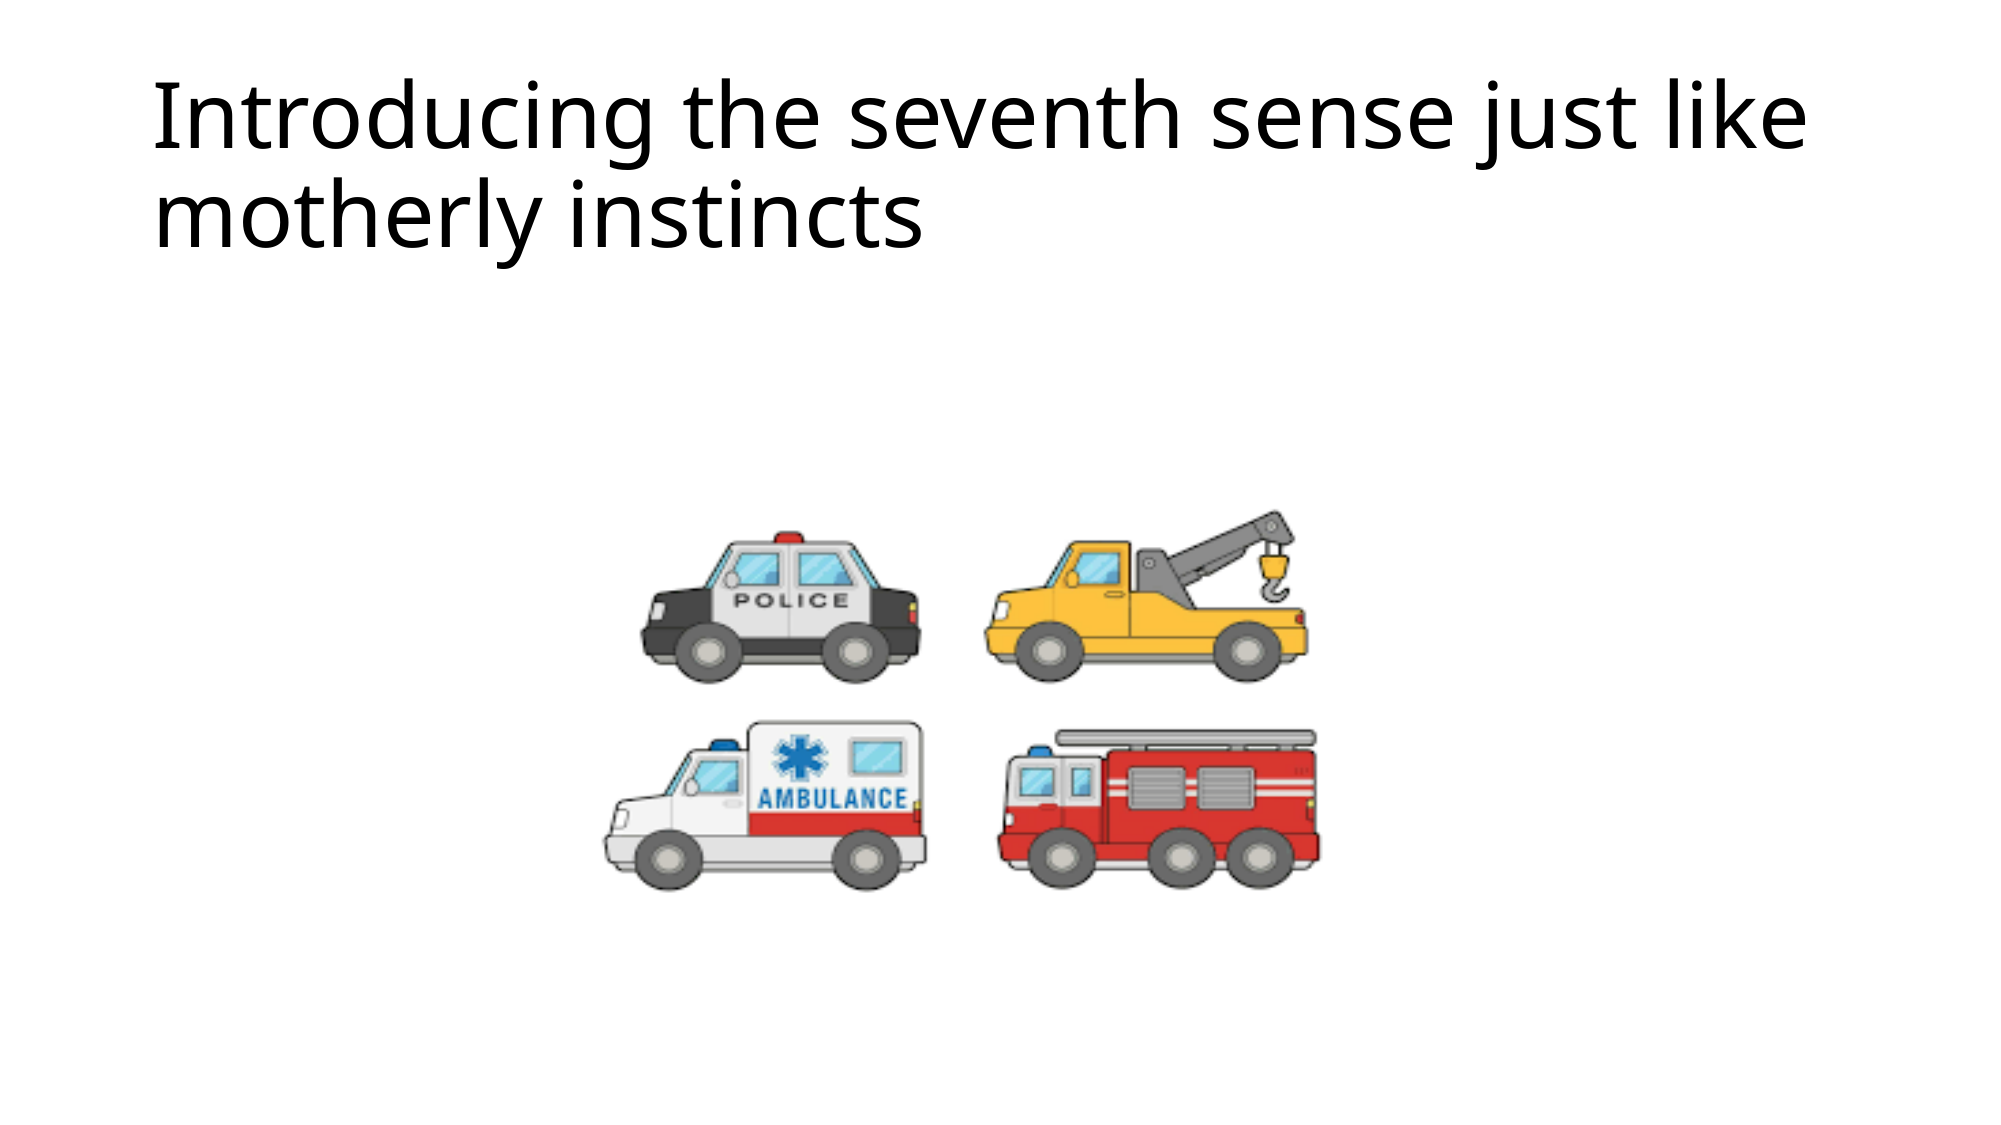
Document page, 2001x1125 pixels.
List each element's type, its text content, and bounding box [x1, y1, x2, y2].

title Introducing the seventh sense just like motherly instincts [137, 59, 1863, 278]
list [573, 491, 1353, 912]
